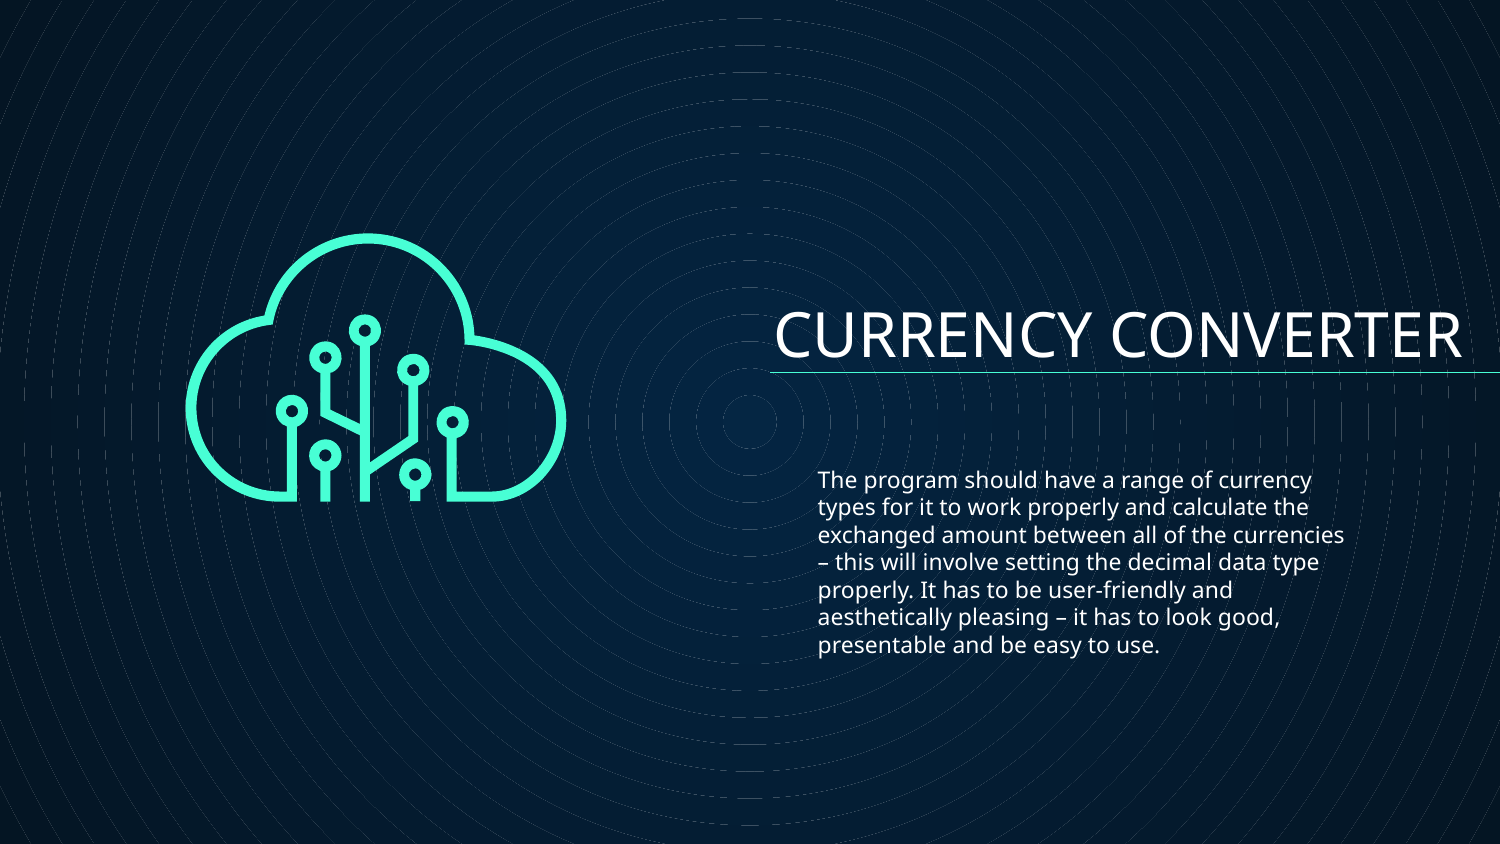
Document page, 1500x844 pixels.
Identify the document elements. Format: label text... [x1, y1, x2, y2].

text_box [181, 228, 567, 503]
subtitle The program should have a range of currency types for it to work properly and calculate the exchanged amount between all of the currencies – this will involve setting the decimal data type properly. It has to be user-friendly and aesthetically pleasing – it has to look good, presentable and be easy to use. [802, 450, 1370, 684]
title CURRENCY CONVERTER [758, 201, 1500, 385]
